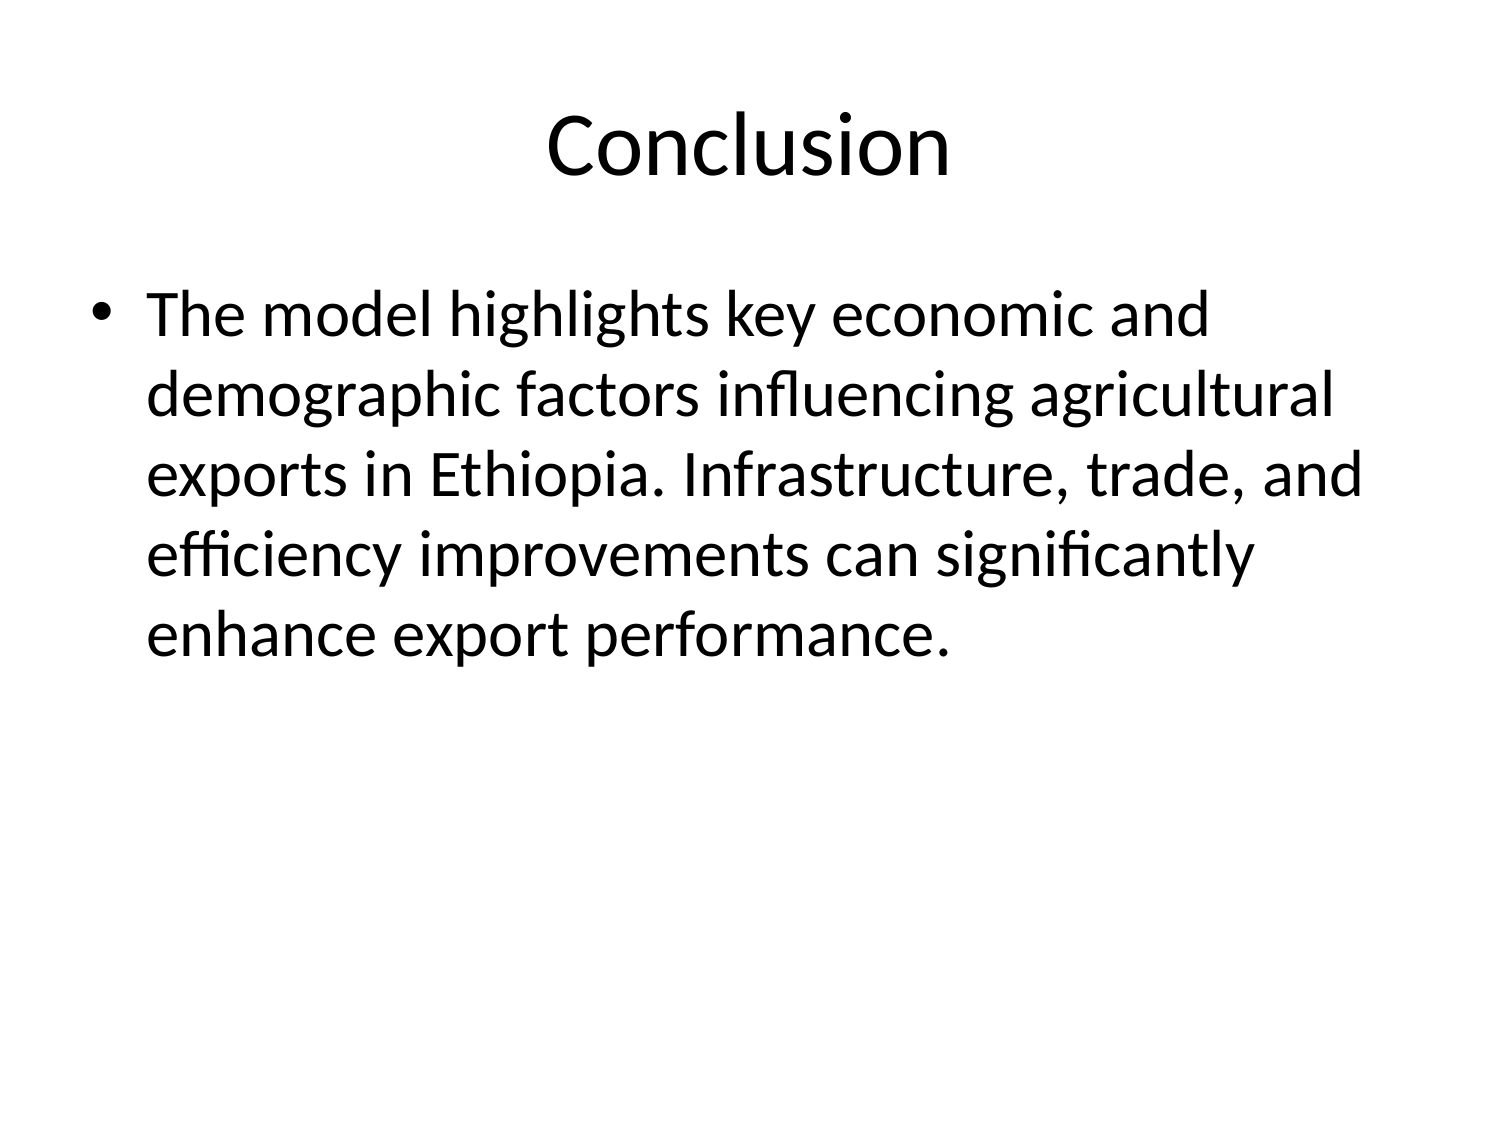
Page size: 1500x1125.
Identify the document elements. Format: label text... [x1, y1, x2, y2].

list The model highlights key economic and demographic factors influencing agricultural exports in Ethiopia. Infrastructure, trade, and efficiency improvements can significantly enhance export performance. [75, 262, 1425, 1005]
title Conclusion [75, 45, 1425, 233]
